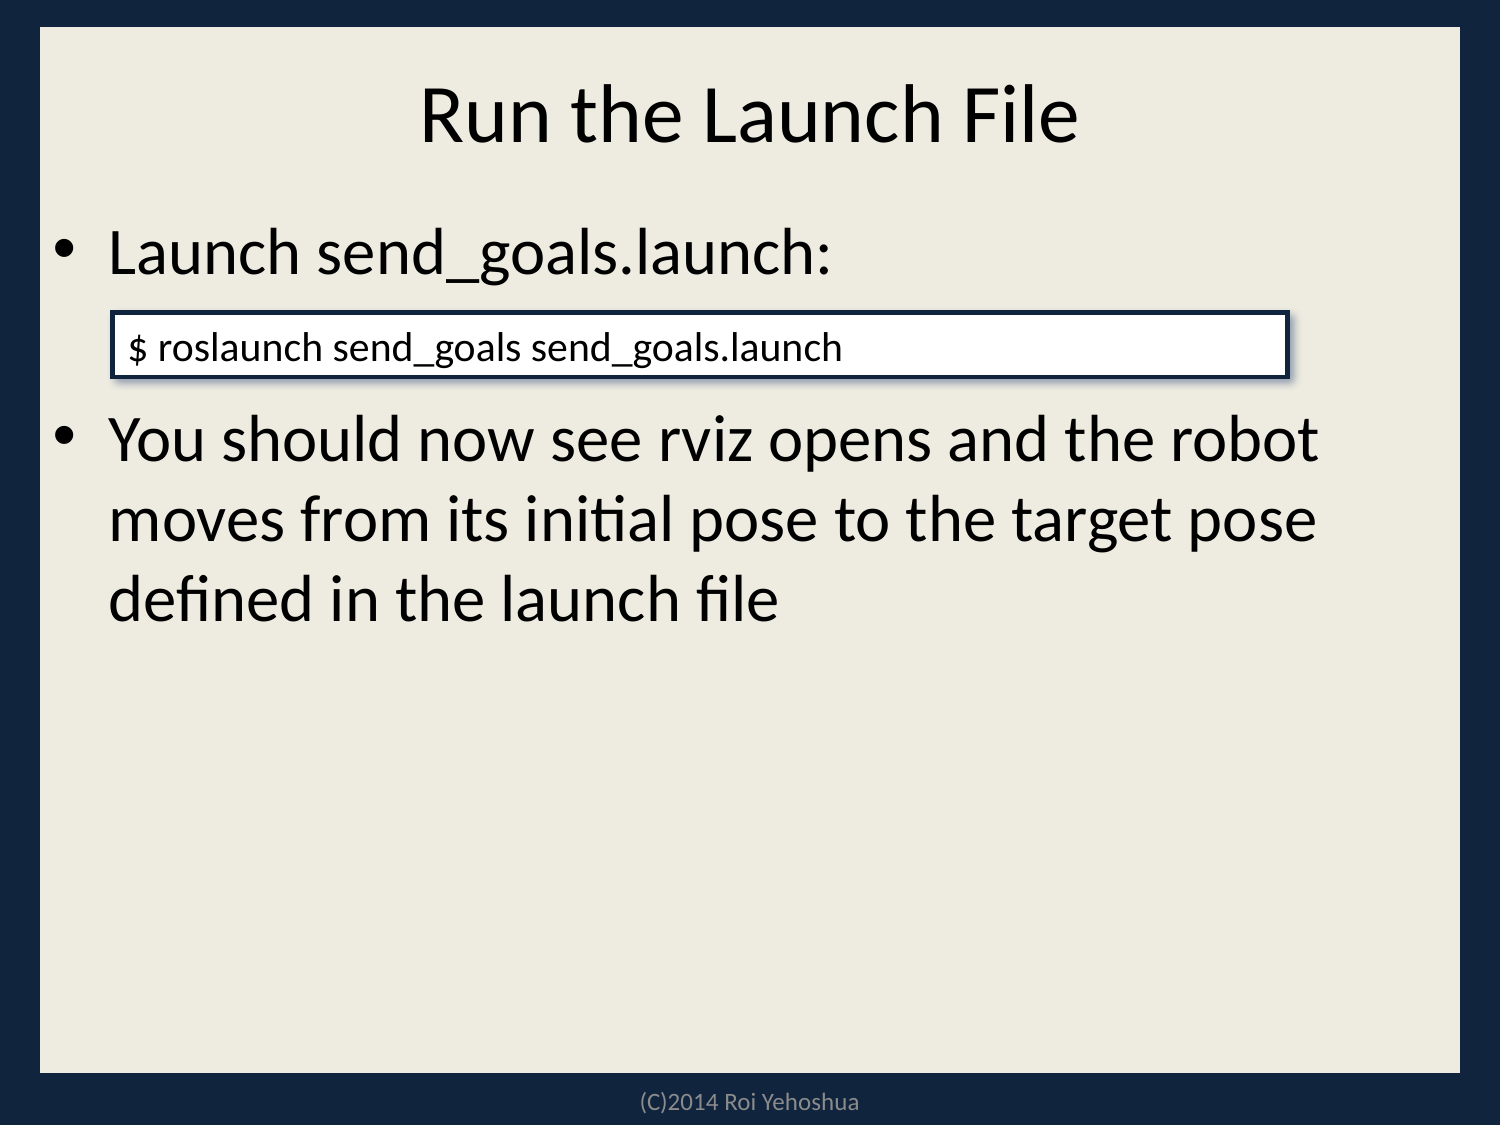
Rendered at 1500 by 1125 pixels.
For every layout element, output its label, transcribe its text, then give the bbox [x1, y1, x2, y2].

text_box $ roslaunch send_goals send_goals.launch [112, 312, 1288, 378]
title Run the Launch File [37, 31, 1463, 188]
footer (C)2014 Roi Yehoshua [512, 1074, 988, 1125]
list Launch send_goals.launch: You should now see rviz opens and the robot moves from its initial pose to the target pose defined in the launch file [37, 200, 1463, 1080]
